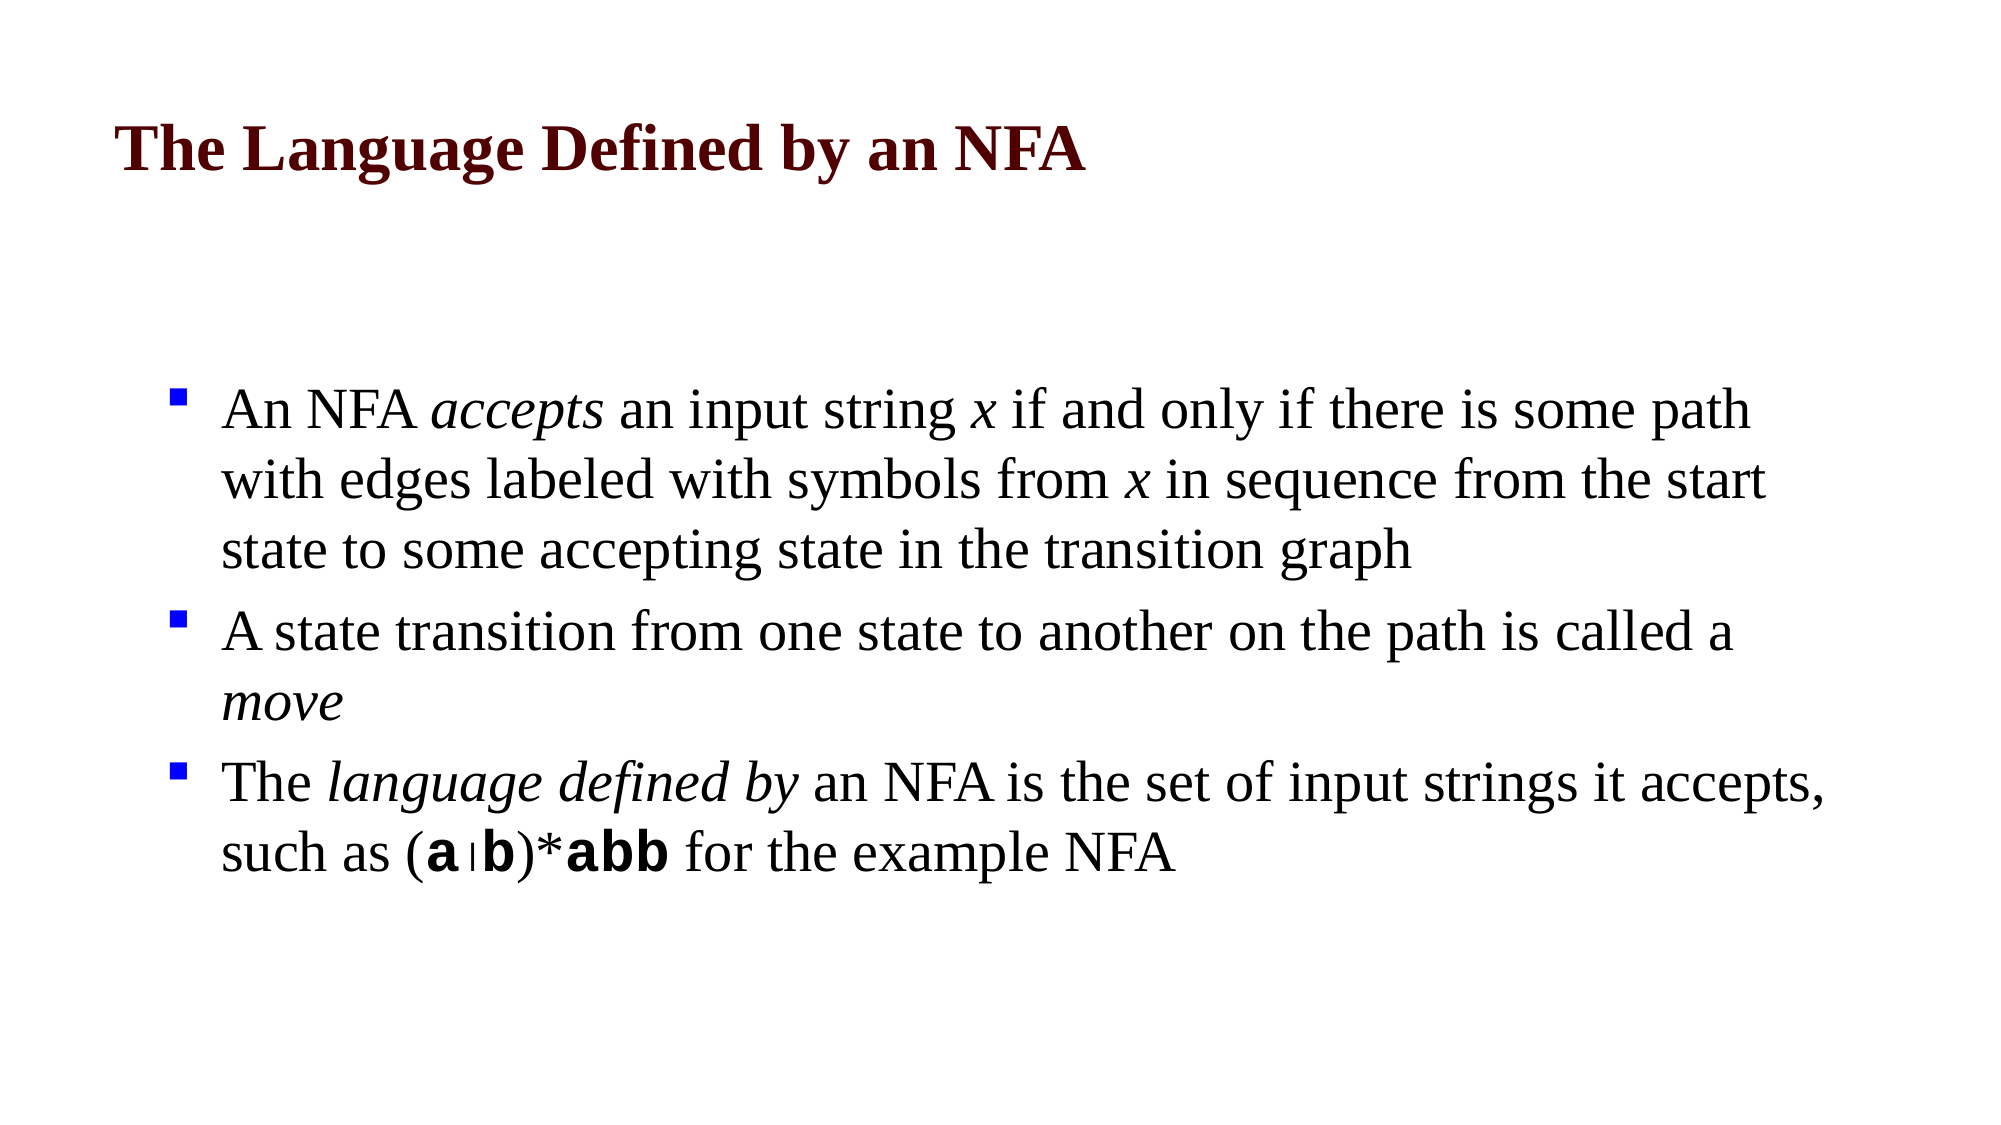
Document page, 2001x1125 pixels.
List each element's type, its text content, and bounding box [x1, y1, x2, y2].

list An NFA accepts an input string x if and only if there is some path with edges labeled with symbols from x in sequence from the start state to some accepting state in the transition graph A state transition from one state to another on the path is called a move The language defined by an NFA is the set of input strings it accepts, such as (ab)*abb for the example NFA [150, 362, 1850, 1038]
title The Language Defined by an NFA [99, 50, 1900, 238]
